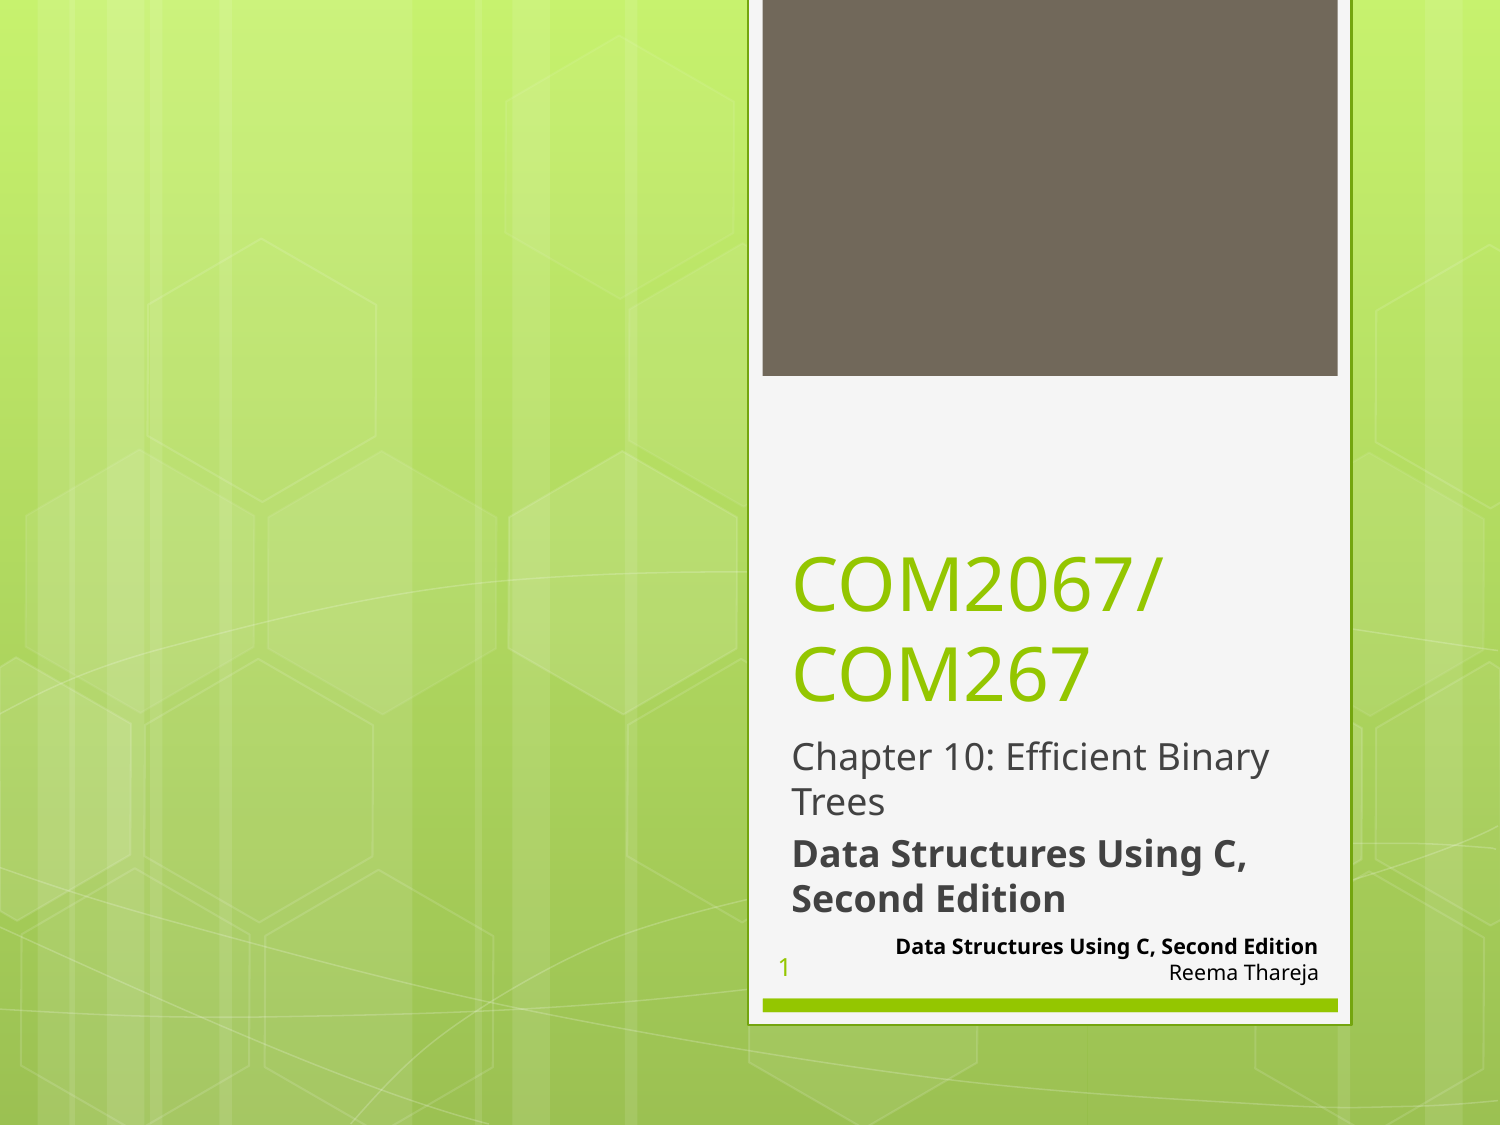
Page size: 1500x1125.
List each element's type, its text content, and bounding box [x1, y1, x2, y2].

title COM2067/ COM267 [776, 444, 1320, 724]
subtitle Chapter 10: Efficient Binary Trees Data Structures Using C, Second Edition [776, 725, 1320, 975]
slide_number 1 [762, 938, 869, 999]
footer Data Structures Using C, Second Edition Reema Thareja [870, 924, 1335, 999]
